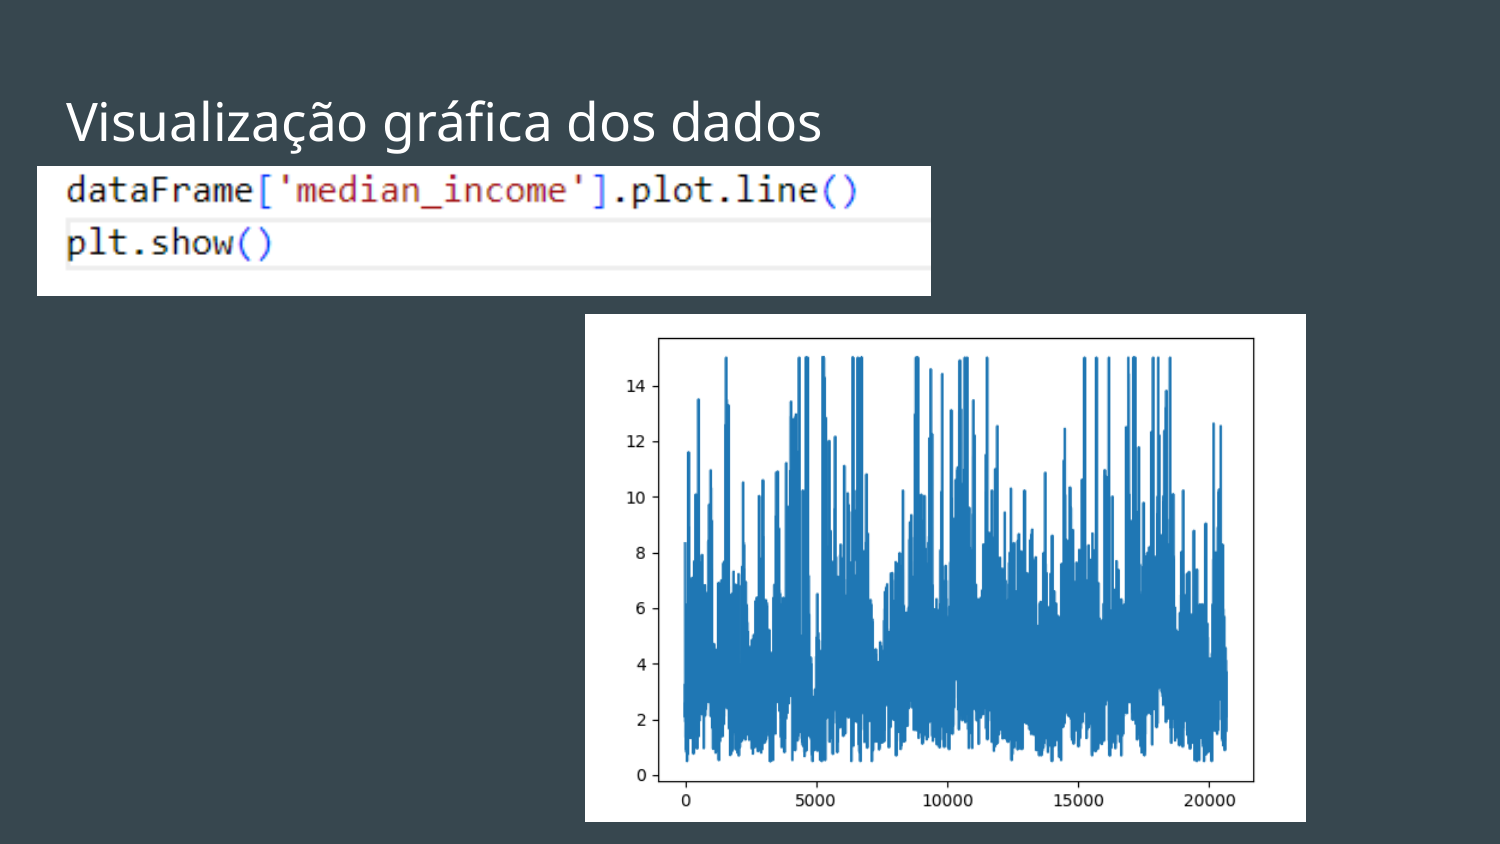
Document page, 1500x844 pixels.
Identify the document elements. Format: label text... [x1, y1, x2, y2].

picture [584, 314, 1306, 823]
title Visualização gráfica dos dados [51, 72, 1449, 167]
picture [37, 166, 931, 296]
